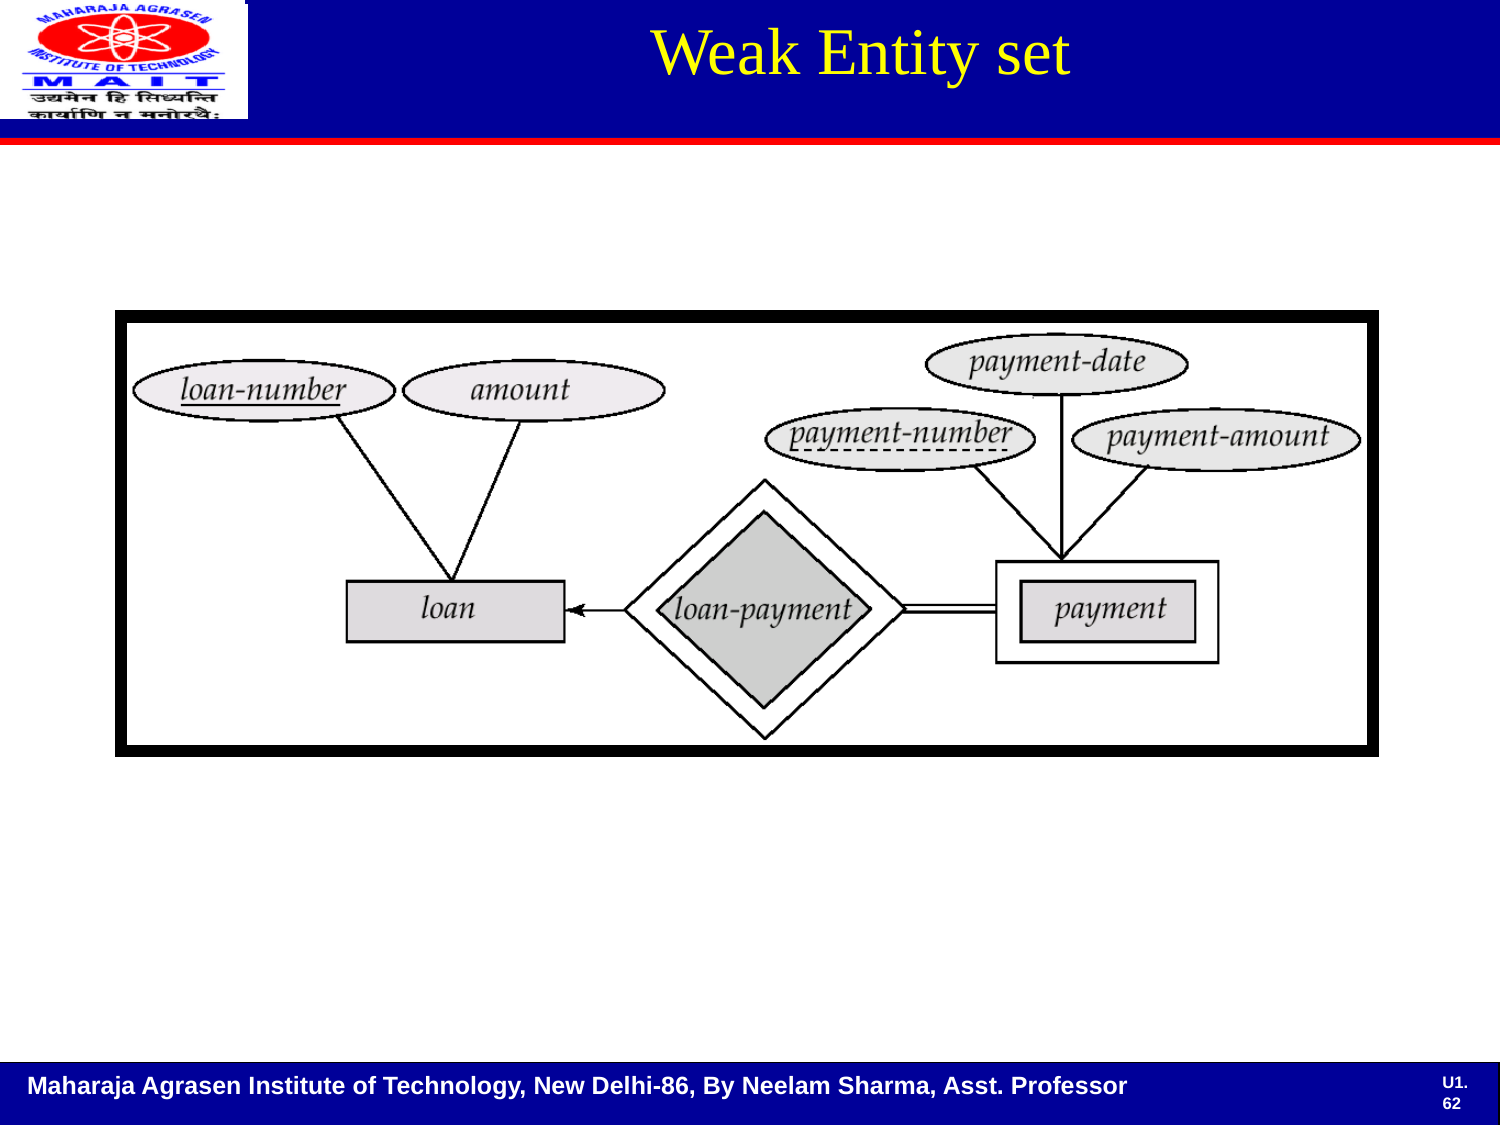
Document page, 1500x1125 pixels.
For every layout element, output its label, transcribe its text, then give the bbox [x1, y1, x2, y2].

picture [126, 322, 1368, 746]
picture [0, 4, 248, 119]
title Weak Entity set [264, 0, 1457, 126]
